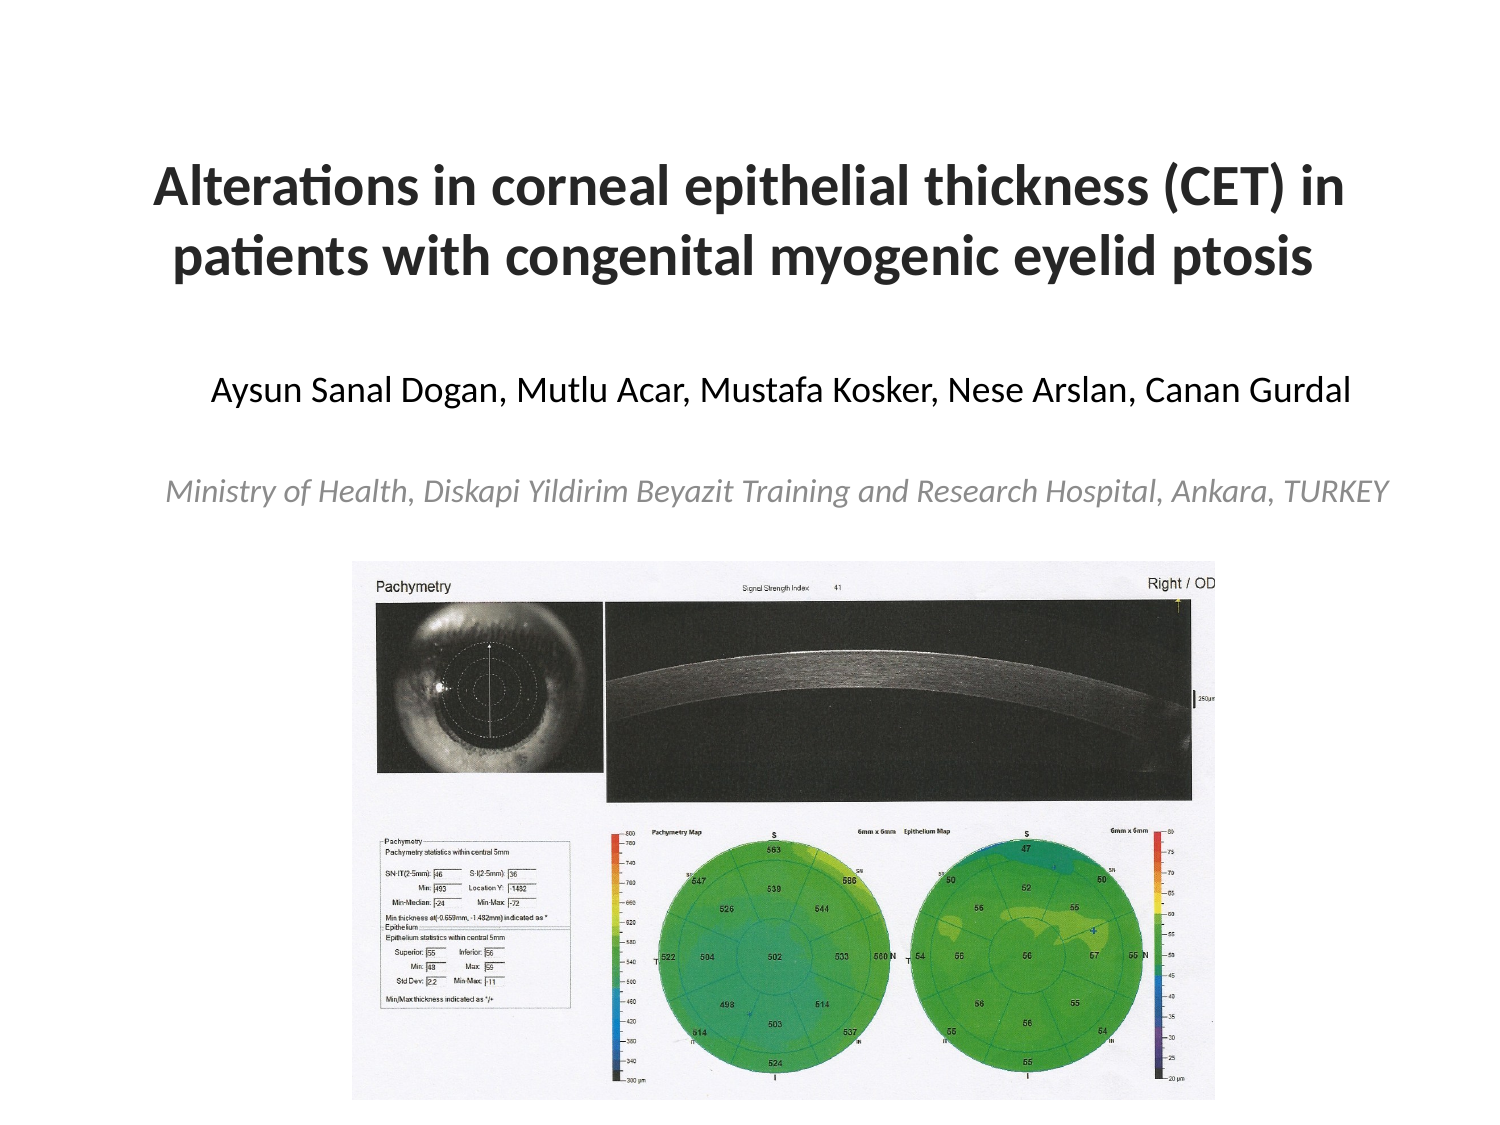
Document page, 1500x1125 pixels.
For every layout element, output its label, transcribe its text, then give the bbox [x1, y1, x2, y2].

title Alterations in corneal epithelial thickness (CET) in patients with congenital myogenic eyelid ptosis [112, 146, 1388, 357]
picture [352, 560, 1215, 1101]
subtitle Aysun Sanal Dogan, Mutlu Acar, Mustafa Kosker, Nese Arslan, Canan Gurdal Ministry of Health, Diskapi Yildirim Beyazit Training and Research Hospital, Ankara, TURKEY [112, 357, 1452, 925]
